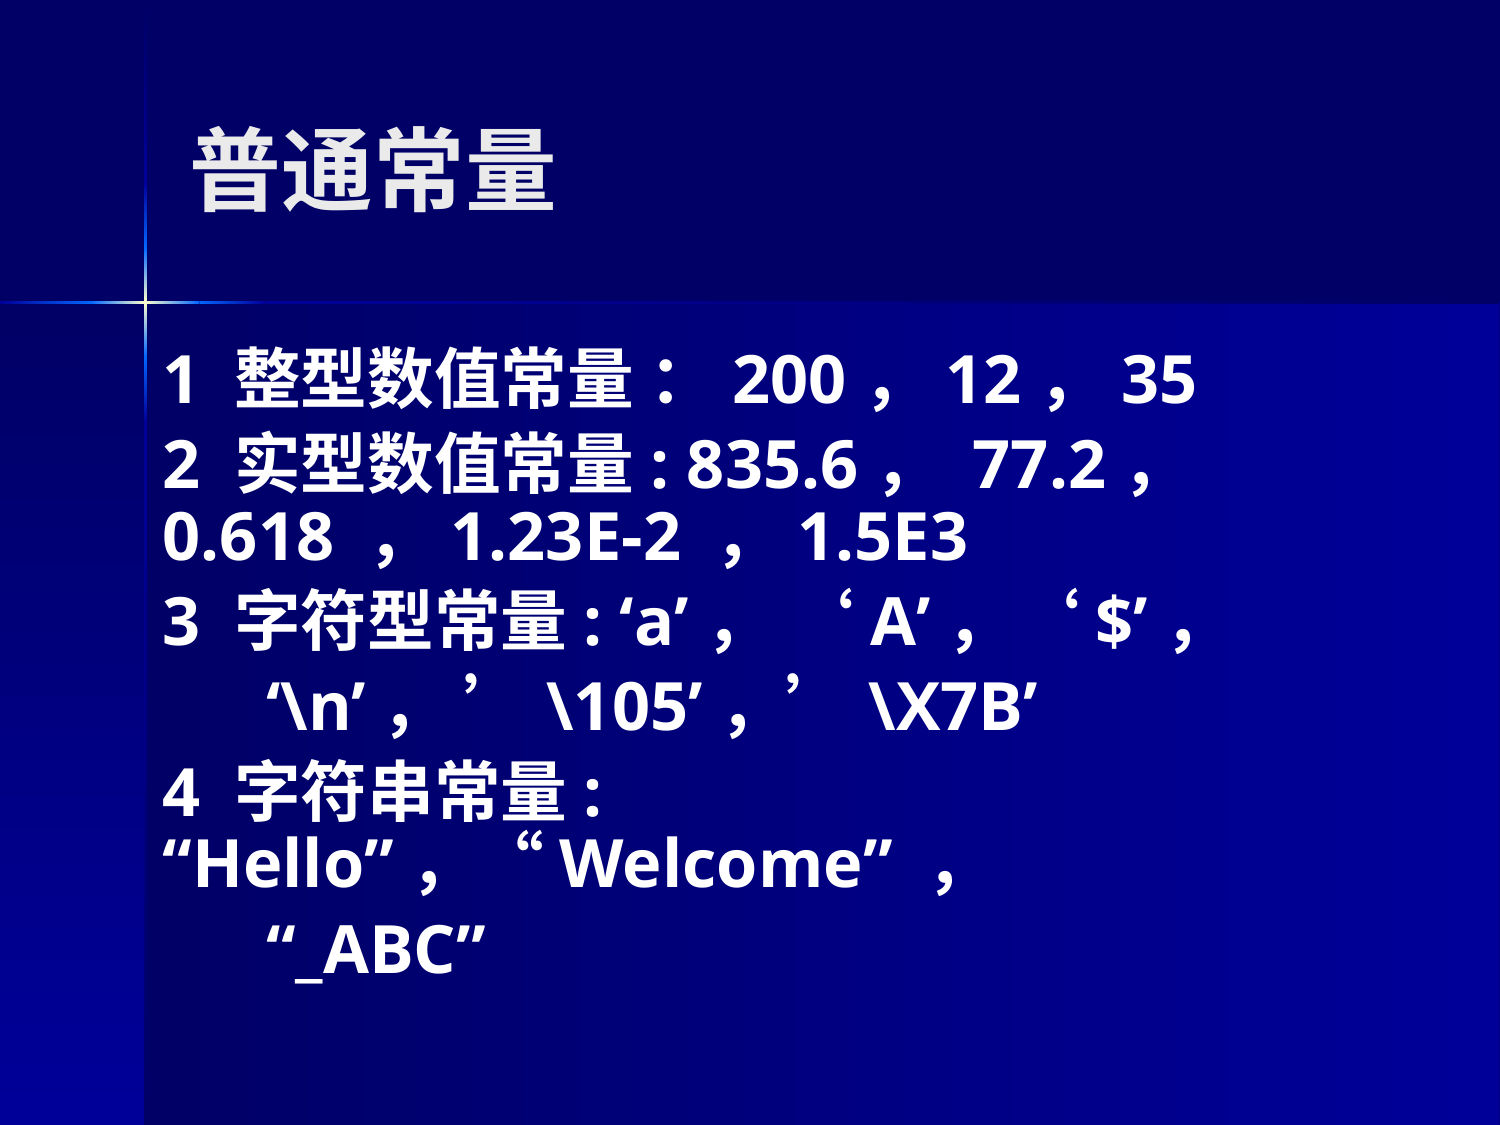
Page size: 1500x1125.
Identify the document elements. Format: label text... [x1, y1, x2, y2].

title 普通常量 [174, 49, 1413, 286]
list 1 整型数值常量 ：200，12，35 2 实型数值常量: 835.6， 77.2， 0.618 ，1.23E-2 ，1.5E3 3 字符型常量: ‘a’， ‘A’，‘$’， ‘\n’， ’\105’，’\X7B’ 4 字符串常量: “Hello”，“Welcome” ， “_ABC” [147, 337, 1448, 1083]
